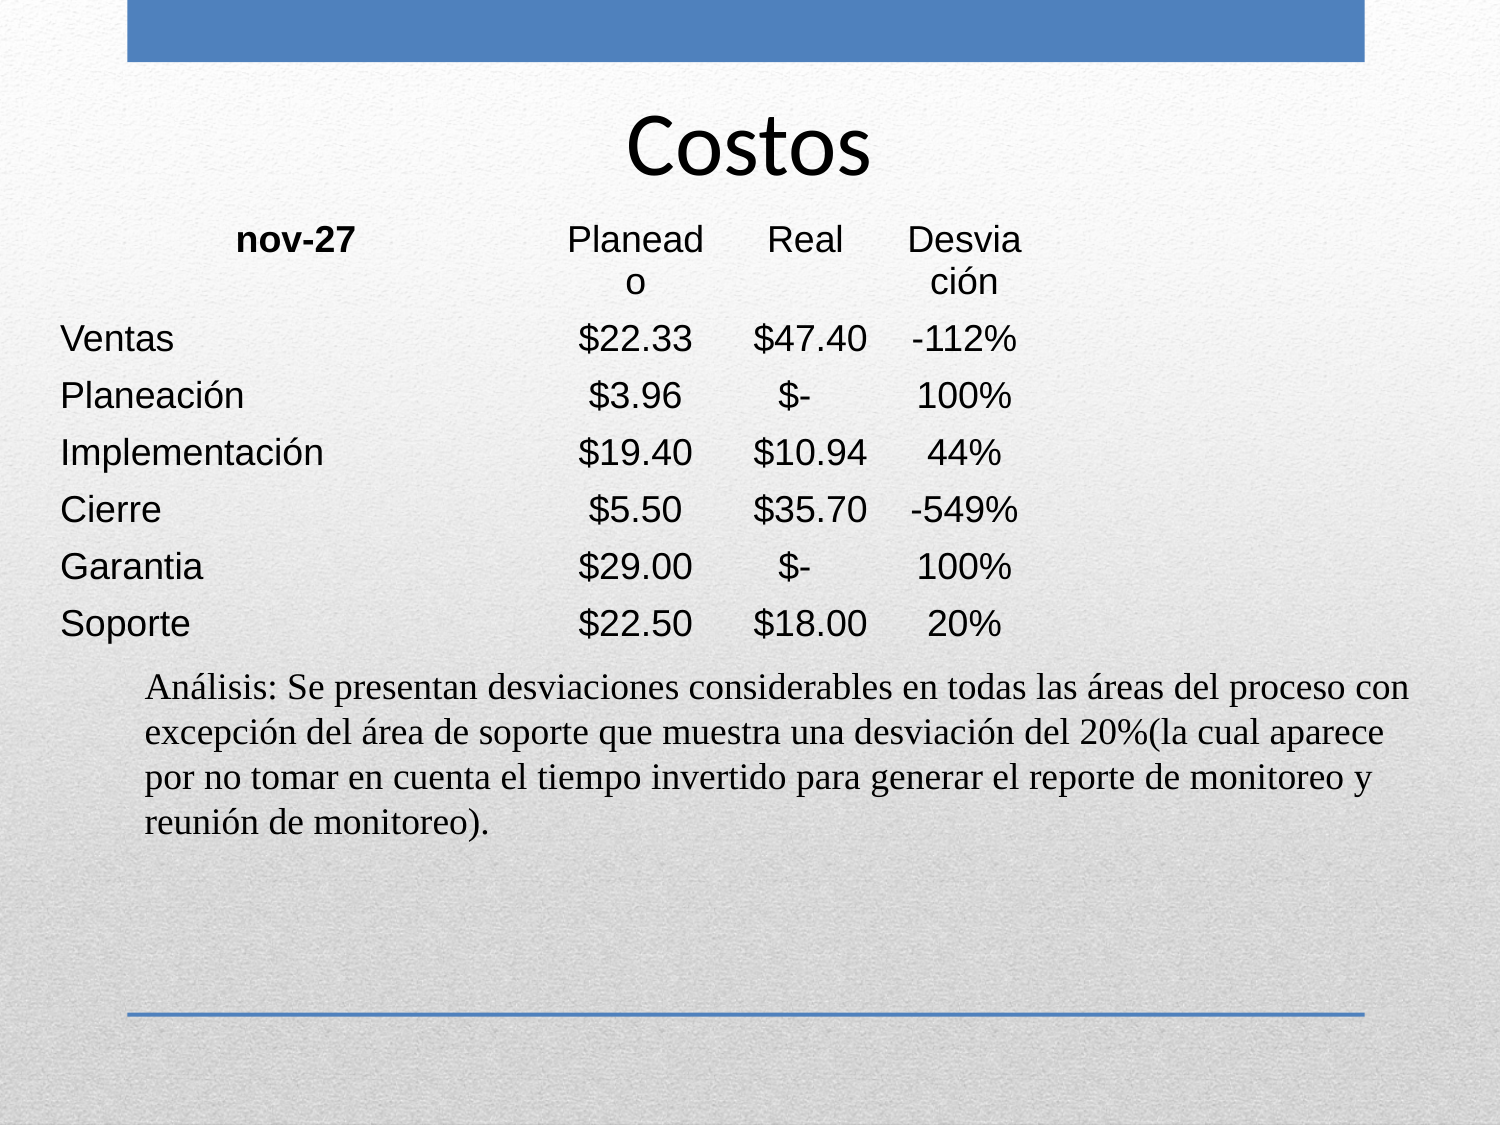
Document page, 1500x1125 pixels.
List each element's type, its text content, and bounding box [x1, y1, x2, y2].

table_cell Planeación [45, 367, 547, 424]
table_cell Cierre [45, 481, 547, 538]
table_cell $19.40 [547, 424, 724, 481]
table_cell $- [724, 538, 887, 595]
table_cell $22.50 [547, 595, 724, 652]
table_cell $22.33 [547, 310, 724, 367]
table_cell -112% [887, 310, 1042, 367]
text_box [75, 262, 1425, 1005]
table_cell 100% [887, 367, 1042, 424]
table_cell -549% [887, 481, 1042, 538]
table_cell Soporte [45, 595, 547, 652]
table_cell Implementación [45, 424, 547, 481]
table_cell $18.00 [724, 595, 887, 652]
table_cell 44% [887, 424, 1042, 481]
table_cell $- [724, 367, 887, 424]
table_cell $5.50 [547, 481, 724, 538]
table_cell $35.70 [724, 481, 887, 538]
table_cell $47.40 [724, 310, 887, 367]
table_cell $29.00 [547, 538, 724, 595]
table_header Planeado [547, 211, 724, 310]
table_cell Garantia [45, 538, 547, 595]
table_cell $10.94 [724, 424, 887, 481]
table_cell $3.96 [547, 367, 724, 424]
table_header Real [724, 211, 887, 310]
table_header nov-27 [45, 211, 547, 310]
text_box Costos [75, 45, 1425, 232]
table_cell 20% [887, 595, 1042, 652]
table_cell 100% [887, 538, 1042, 595]
table_header Desviación [887, 211, 1042, 310]
text_box Análisis: Se presentan desviaciones considerables en todas las áreas del proceso con excepción del área de soporte que muestra una desviación del 20%(la cual aparece por no tomar en cuenta el tiempo invertido para generar el reporte de monitoreo y reunión de monitoreo). [129, 654, 1441, 1030]
picture [0, 0, 1500, 1125]
table_cell Ventas [45, 310, 547, 367]
